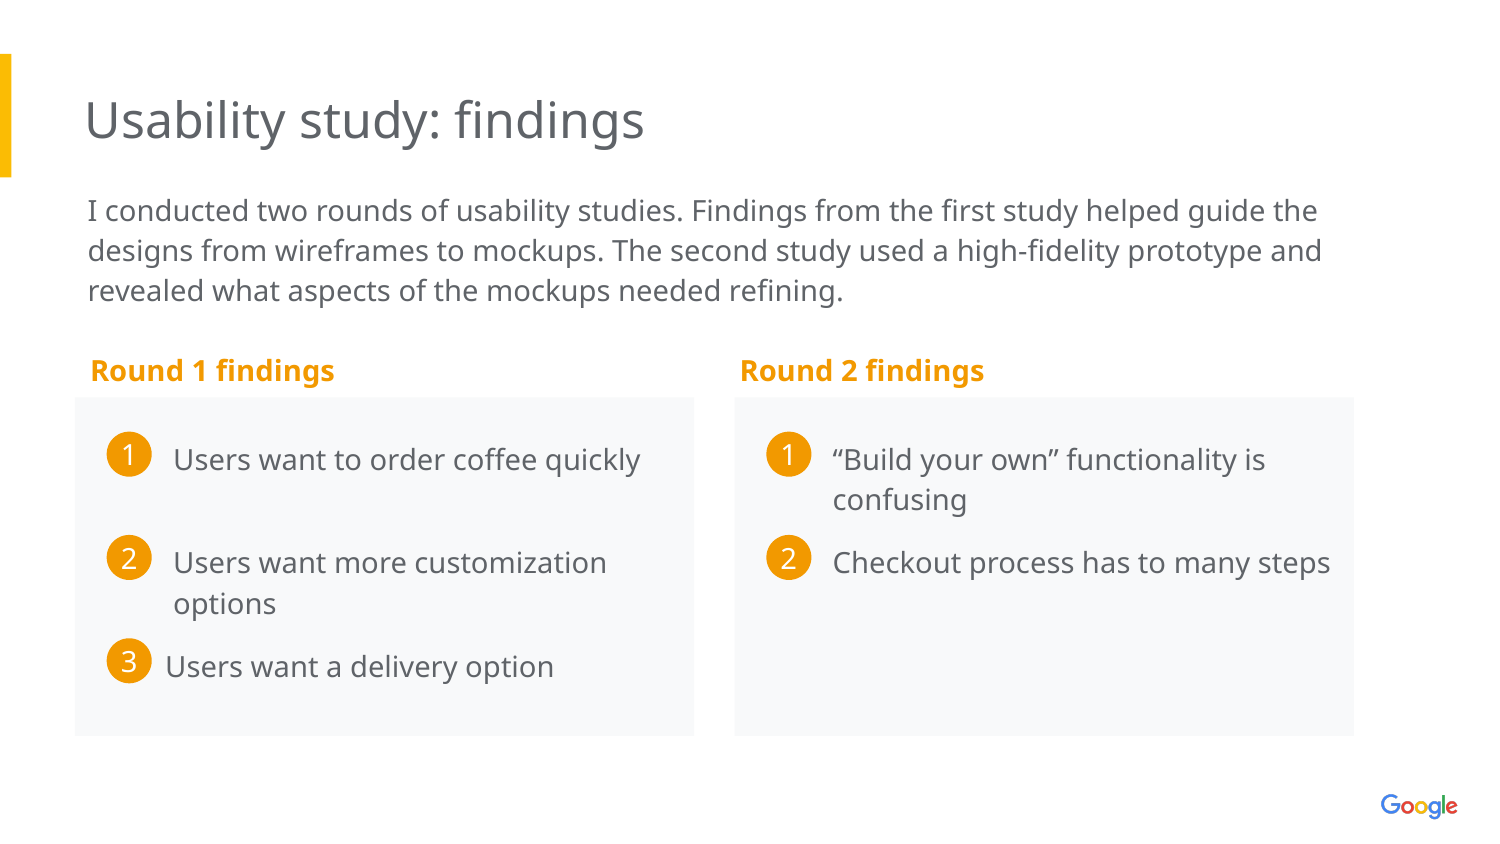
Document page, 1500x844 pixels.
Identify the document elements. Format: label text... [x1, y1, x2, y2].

text_box [74, 397, 695, 736]
text_box 2 [106, 534, 152, 580]
text_box 2 [766, 534, 812, 580]
text_box I conducted two rounds of usability studies. Findings from the first study helped guide the designs from wireframes to mockups. The second study used a high-fidelity prototype and revealed what aspects of the mockups needed refining. [87, 172, 1379, 323]
picture [1381, 794, 1458, 820]
text_box Round 2 findings [724, 331, 1272, 402]
text_box 1 [766, 431, 812, 477]
text_box Users want a delivery option [150, 627, 698, 699]
text_box Usability study: findings [84, 73, 1095, 164]
text_box 1 [106, 431, 152, 477]
text_box Users want more customization options [158, 524, 706, 635]
text_box “Build your own” functionality is confusing [817, 421, 1365, 524]
text_box [734, 397, 1354, 736]
text_box Round 1 findings [74, 331, 623, 397]
text_box Users want to order coffee quickly [158, 421, 706, 492]
text_box Checkout process has to many steps [817, 524, 1365, 595]
text_box 3 [106, 638, 152, 684]
